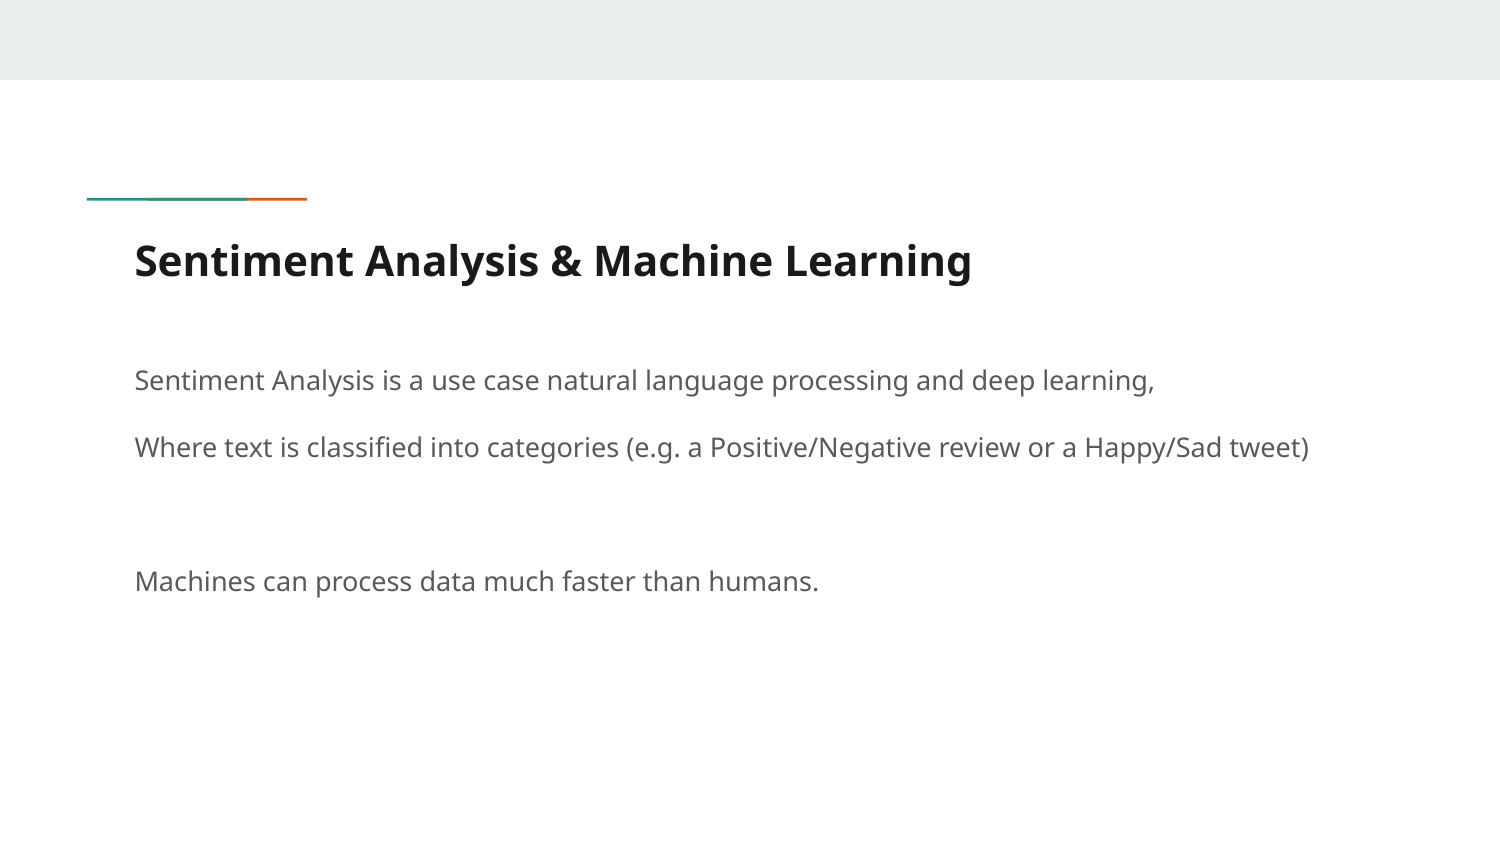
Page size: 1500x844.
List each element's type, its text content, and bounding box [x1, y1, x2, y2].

list Sentiment Analysis is a use case natural language processing and deep learning, Where text is classified into categories (e.g. a Positive/Negative review or a Happy/Sad tweet) Machines can process data much faster than humans. [119, 341, 1381, 712]
title Sentiment Analysis & Machine Learning [119, 216, 1381, 305]
